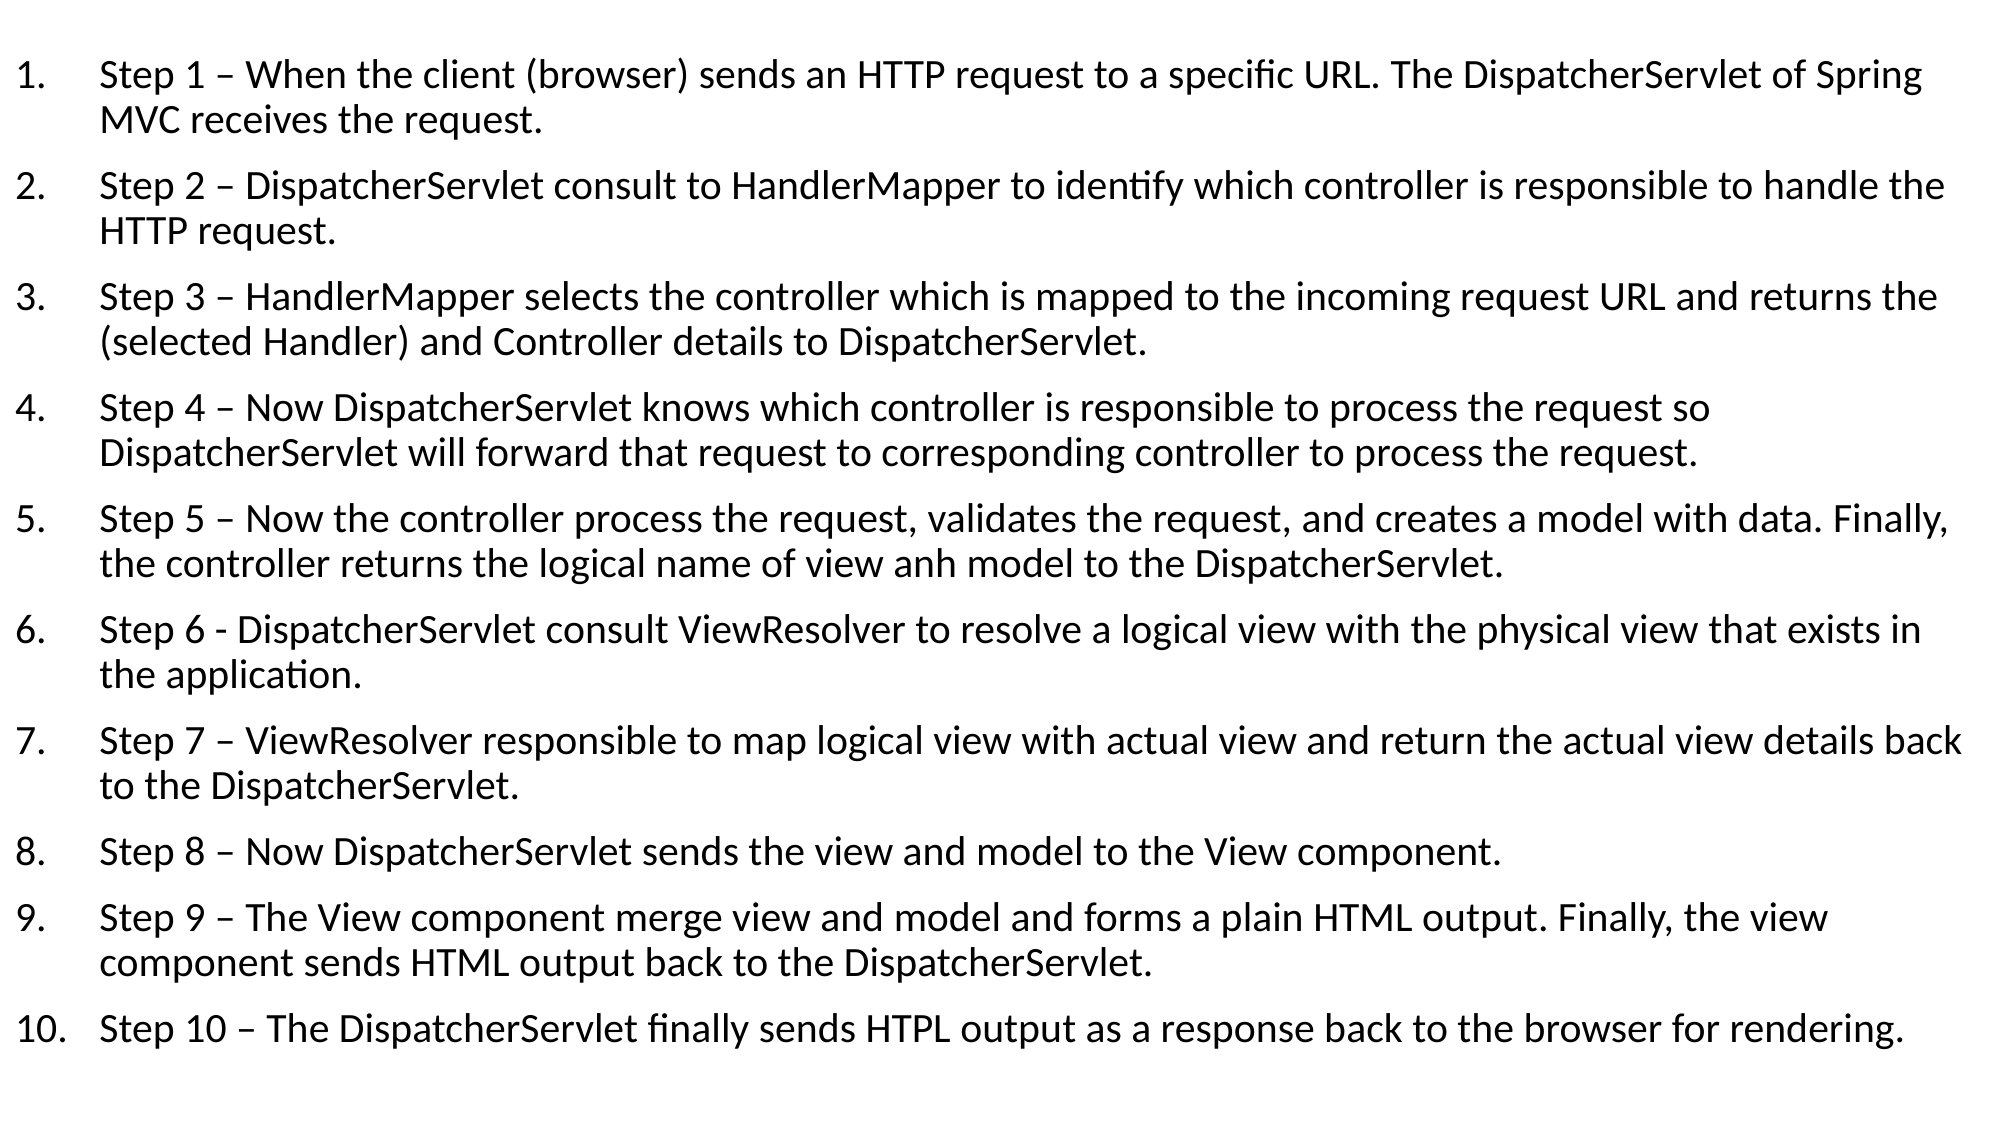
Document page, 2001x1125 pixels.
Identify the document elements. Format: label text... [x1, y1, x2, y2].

list Step 1 – When the client (browser) sends an HTTP request to a specific URL. The DispatcherServlet of Spring MVC receives the request. Step 2 – DispatcherServlet consult to HandlerMapper to identify which controller is responsible to handle the HTTP request. Step 3 – HandlerMapper selects the controller which is mapped to the incoming request URL and returns the (selected Handler) and Controller details to DispatcherServlet. Step 4 – Now DispatcherServlet knows which controller is responsible to process the request so DispatcherServlet will forward that request to corresponding controller to process the request. Step 5 – Now the controller process the request, validates the request, and creates a model with data. Finally, the controller returns the logical name of view anh model to the DispatcherServlet. Step 6 - DispatcherServlet consult ViewResolver to resolve a logical view with the physical view that exists in the application. Step 7 – ViewResolver responsible to map logical view with actual view and return the actual view details back to the DispatcherServlet. Step 8 – Now DispatcherServlet sends the view and model to the View component. Step 9 – The View component merge view and model and forms a plain HTML output. Finally, the view component sends HTML output back to the DispatcherServlet. Step 10 – The DispatcherServlet finally sends HTPL output as a response back to the browser for rendering. [0, 45, 2000, 1125]
